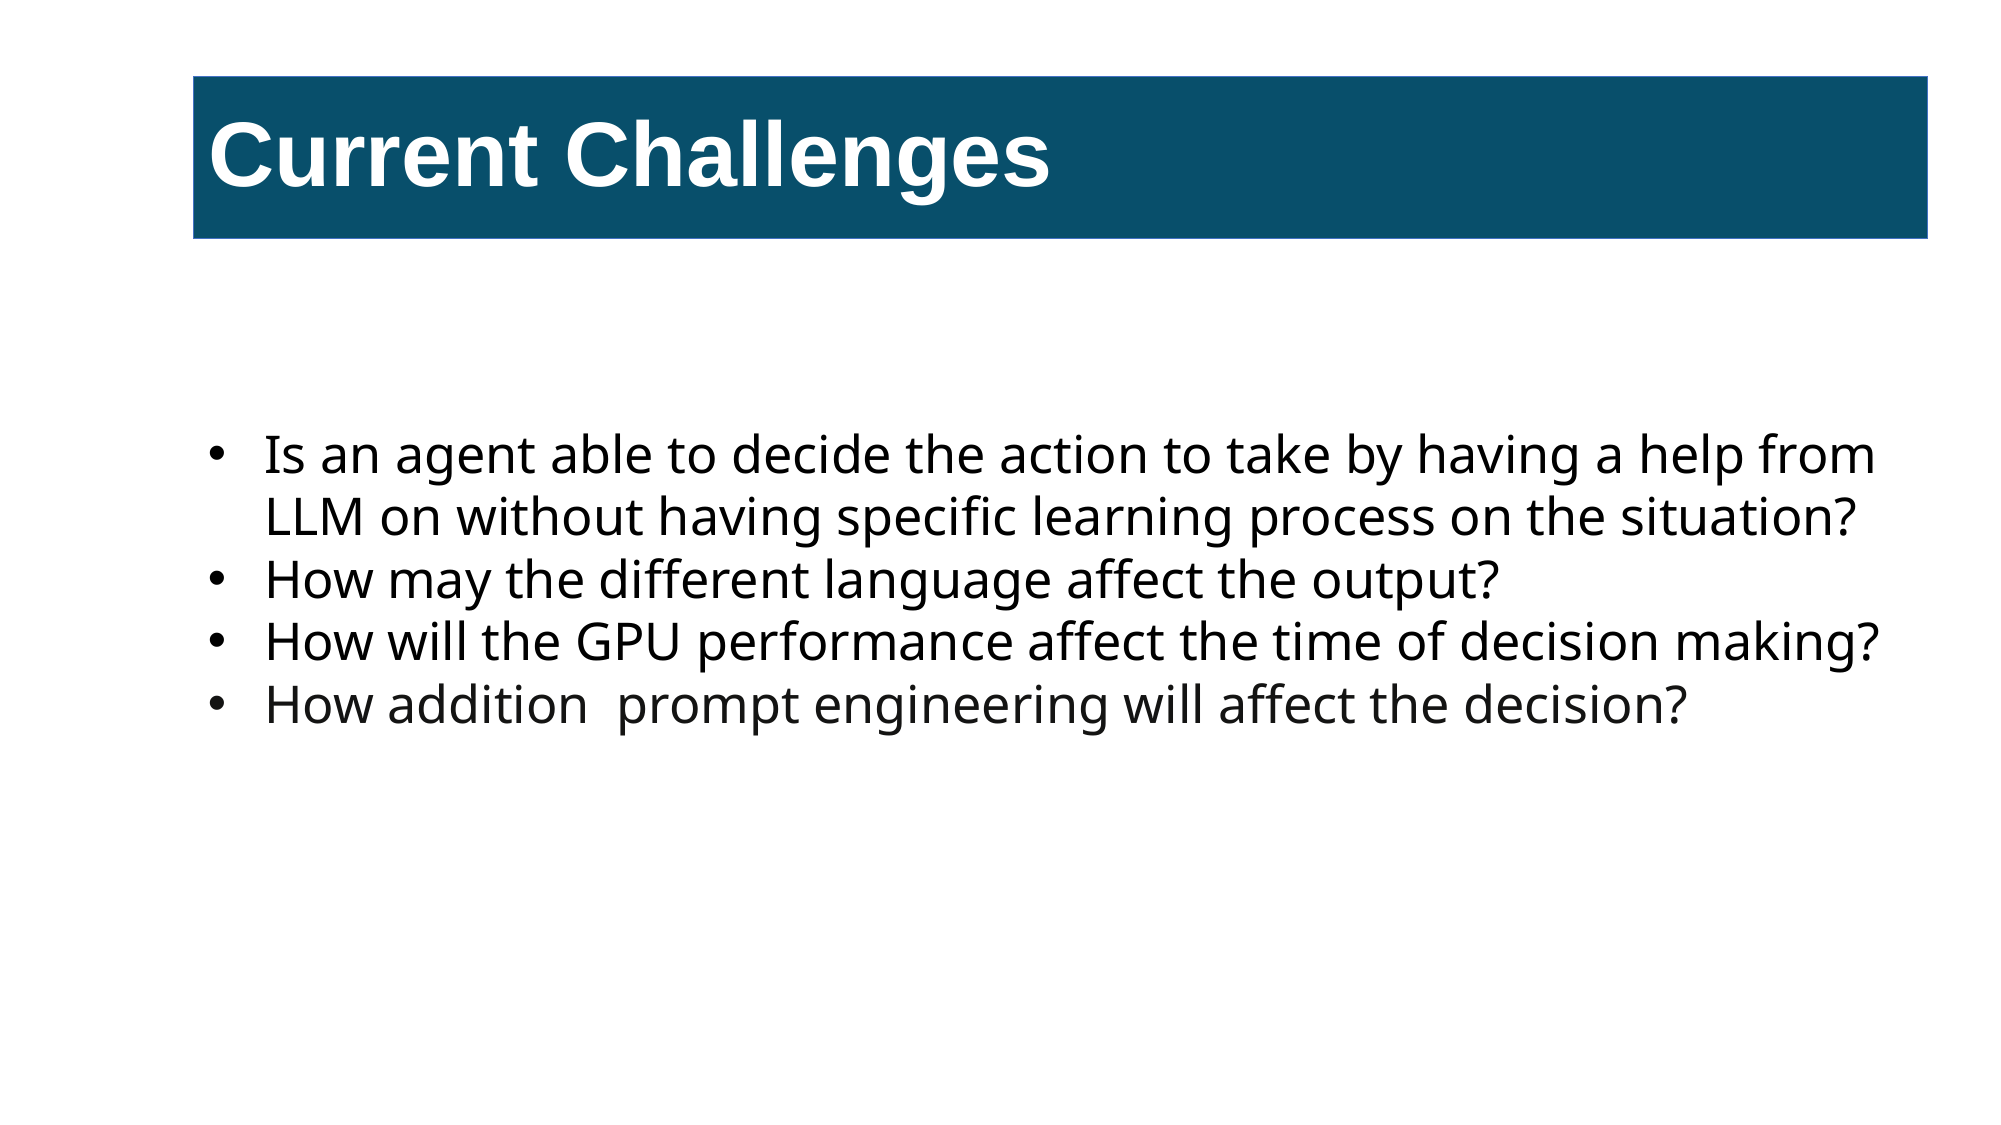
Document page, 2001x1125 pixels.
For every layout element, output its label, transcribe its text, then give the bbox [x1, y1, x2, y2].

text_box Current Challenges [193, 76, 1928, 239]
text_box Current Challenges [45, 57, 843, 173]
text_box Is an agent able to decide the action to take by having a help from LLM on without having specific learning process on the situation? How may the different language affect the output? How will the GPU performance affect the time of decision making? How addition prompt engineering will affect the decision? [193, 413, 1928, 1024]
